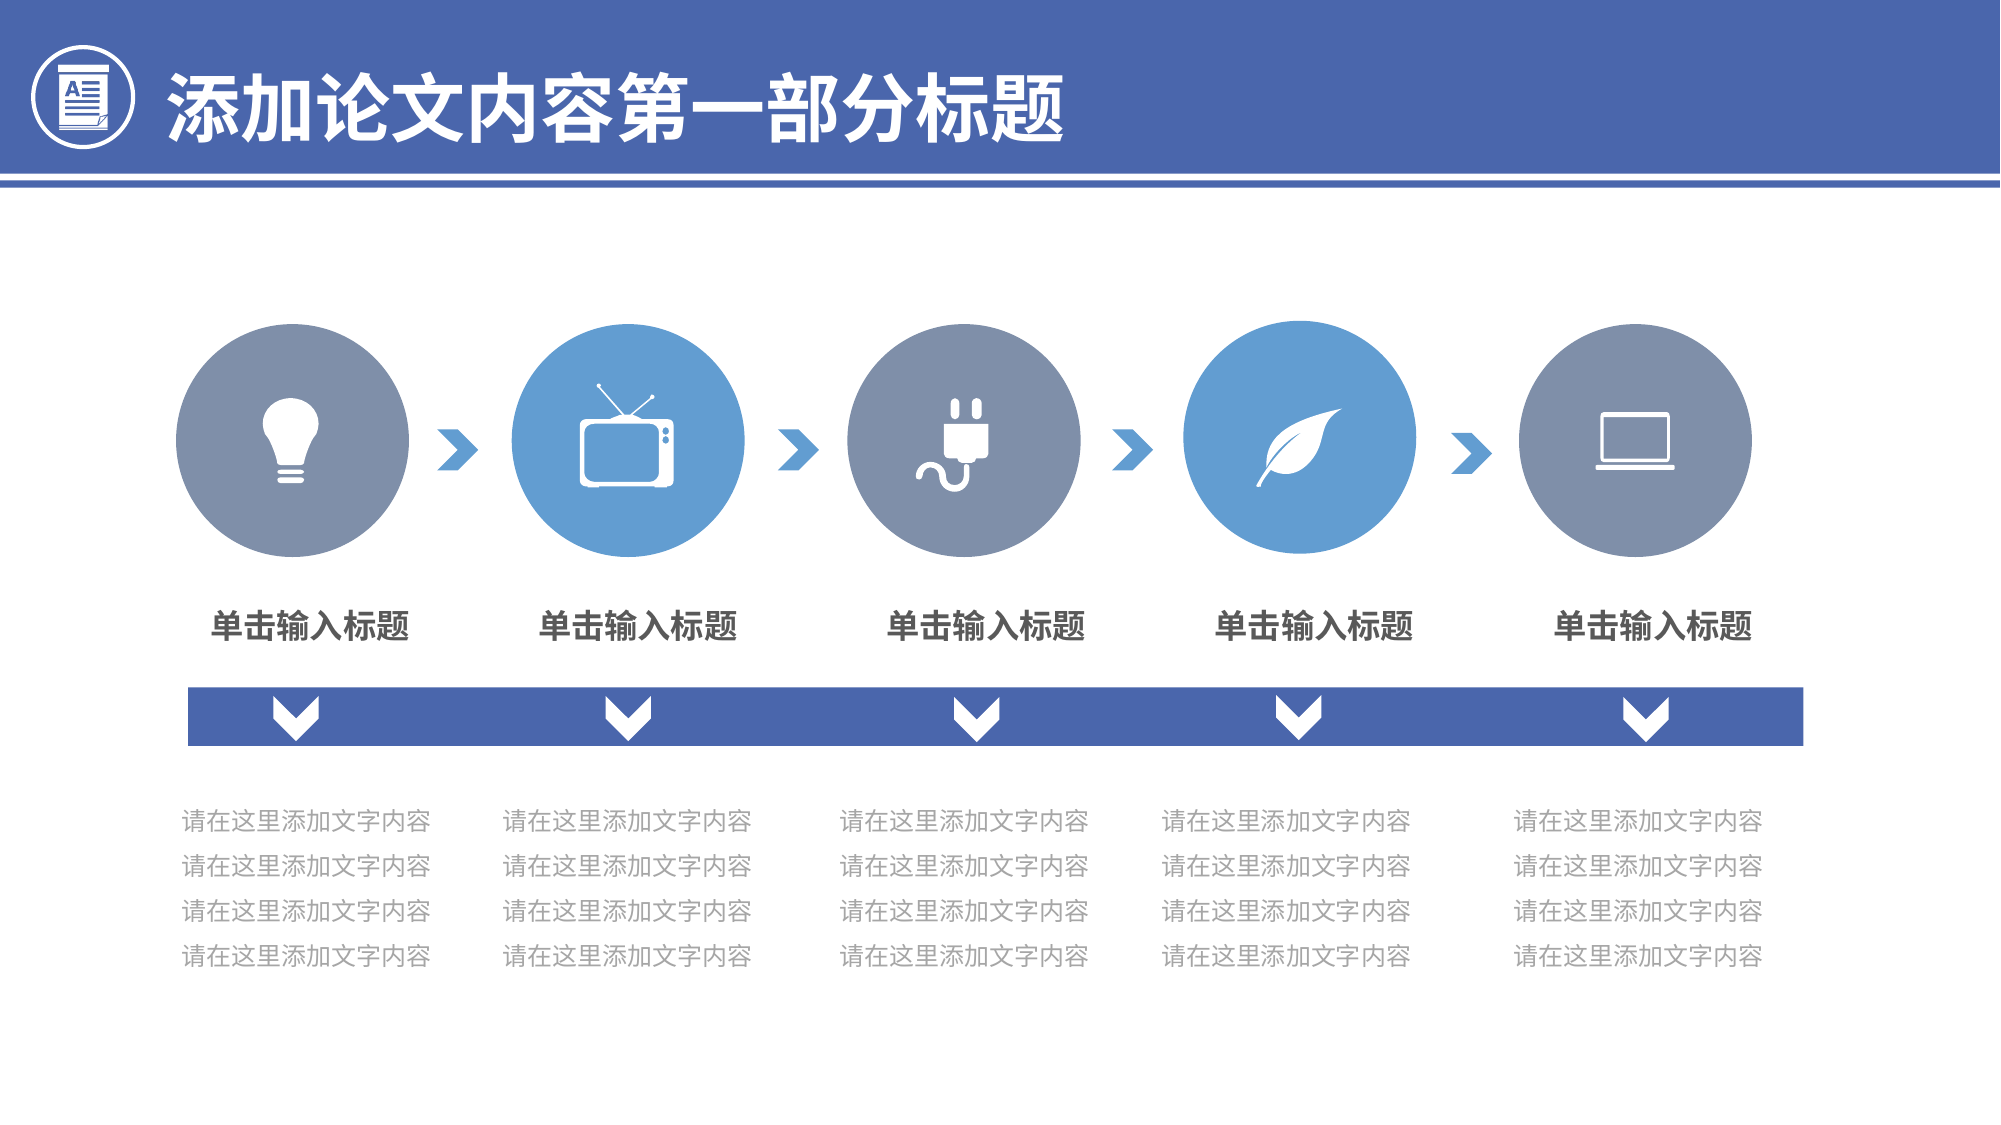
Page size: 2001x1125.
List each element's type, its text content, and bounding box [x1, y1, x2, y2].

text_box [1256, 408, 1343, 487]
text_box 请在这里添加文字内容请在这里添加文字内容请在这里添加文字内容请在这里添加文字内容 [824, 783, 1130, 914]
text_box 单击输入标题 [195, 597, 523, 653]
text_box 请在这里添加文字内容请在这里添加文字内容请在这里添加文字内容请在这里添加文字内容 [166, 783, 471, 914]
text_box [1451, 432, 1493, 474]
text_box [437, 429, 479, 471]
text_box 单击输入标题 [871, 597, 1199, 653]
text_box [188, 687, 1804, 746]
text_box [0, 0, 2000, 175]
text_box 单击输入标题 [1199, 597, 1538, 653]
text_box [0, 179, 2000, 189]
text_box 请在这里添加文字内容请在这里添加文字内容请在这里添加文字内容请在这里添加文字内容 [1146, 783, 1451, 914]
text_box [847, 324, 1081, 558]
text_box [579, 383, 674, 488]
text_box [1595, 412, 1675, 470]
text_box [262, 398, 319, 484]
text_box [915, 398, 989, 492]
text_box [33, 47, 134, 148]
text_box [511, 324, 745, 558]
text_box [1183, 320, 1417, 554]
text_box [777, 429, 819, 471]
text_box 单击输入标题 [523, 597, 863, 653]
text_box [1519, 324, 1752, 558]
text_box 单击输入标题 [1538, 597, 1878, 653]
text_box [176, 324, 409, 558]
text_box 添加论文内容第一部分标题 [150, 9, 1088, 160]
text_box [1112, 429, 1154, 471]
text_box 请在这里添加文字内容请在这里添加文字内容请在这里添加文字内容请在这里添加文字内容 [487, 783, 793, 914]
text_box 请在这里添加文字内容请在这里添加文字内容请在这里添加文字内容请在这里添加文字内容 [1498, 783, 1804, 914]
